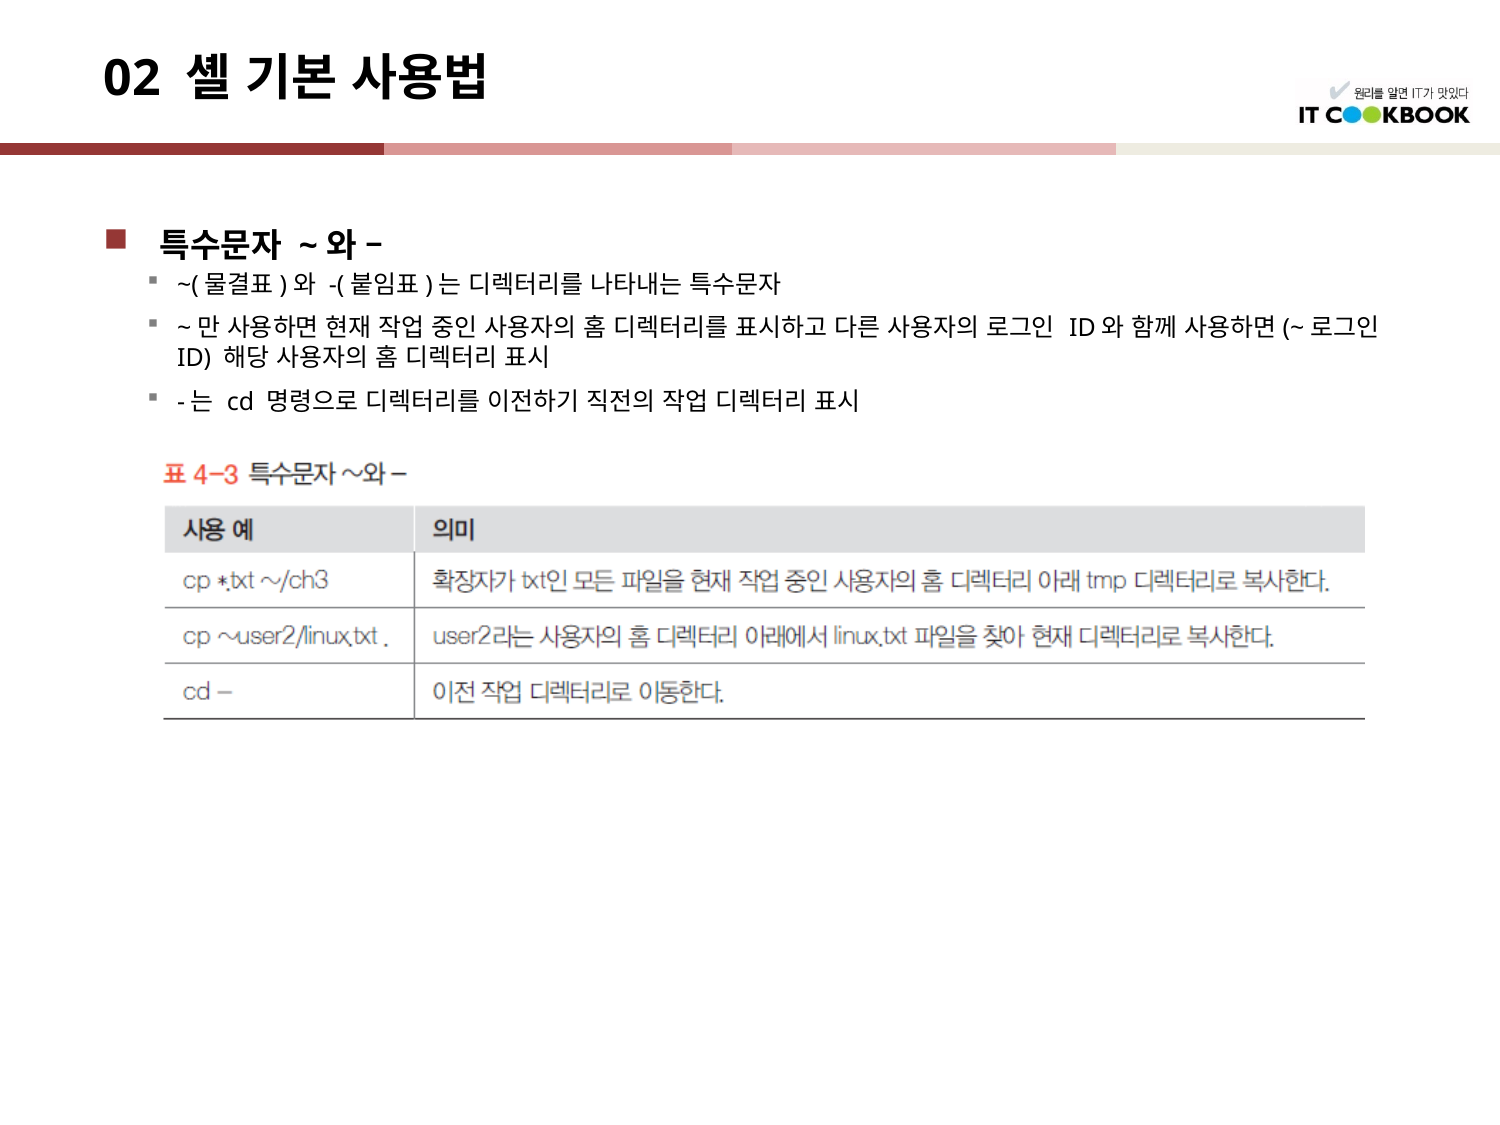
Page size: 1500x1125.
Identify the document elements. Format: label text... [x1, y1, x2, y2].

title 02 셸 기본 사용법 [88, 30, 1330, 121]
picture [1295, 78, 1473, 125]
list 특수문자 ~와 – ~(물결표)와 -(붙임표)는 디렉터리를 나타내는 특수문자 ~만 사용하면 현재 작업 중인 사용자의 홈 디렉터리를 표시하고 다른 사용자의 로그인 ID와 함께 사용하면(~로그인 ID) 해당 사용자의 홈 디렉터리 표시 -는 cd 명령으로 디렉터리를 이전하기 직전의 작업 디렉터리 표시 [88, 196, 1436, 1083]
picture [158, 455, 1366, 724]
